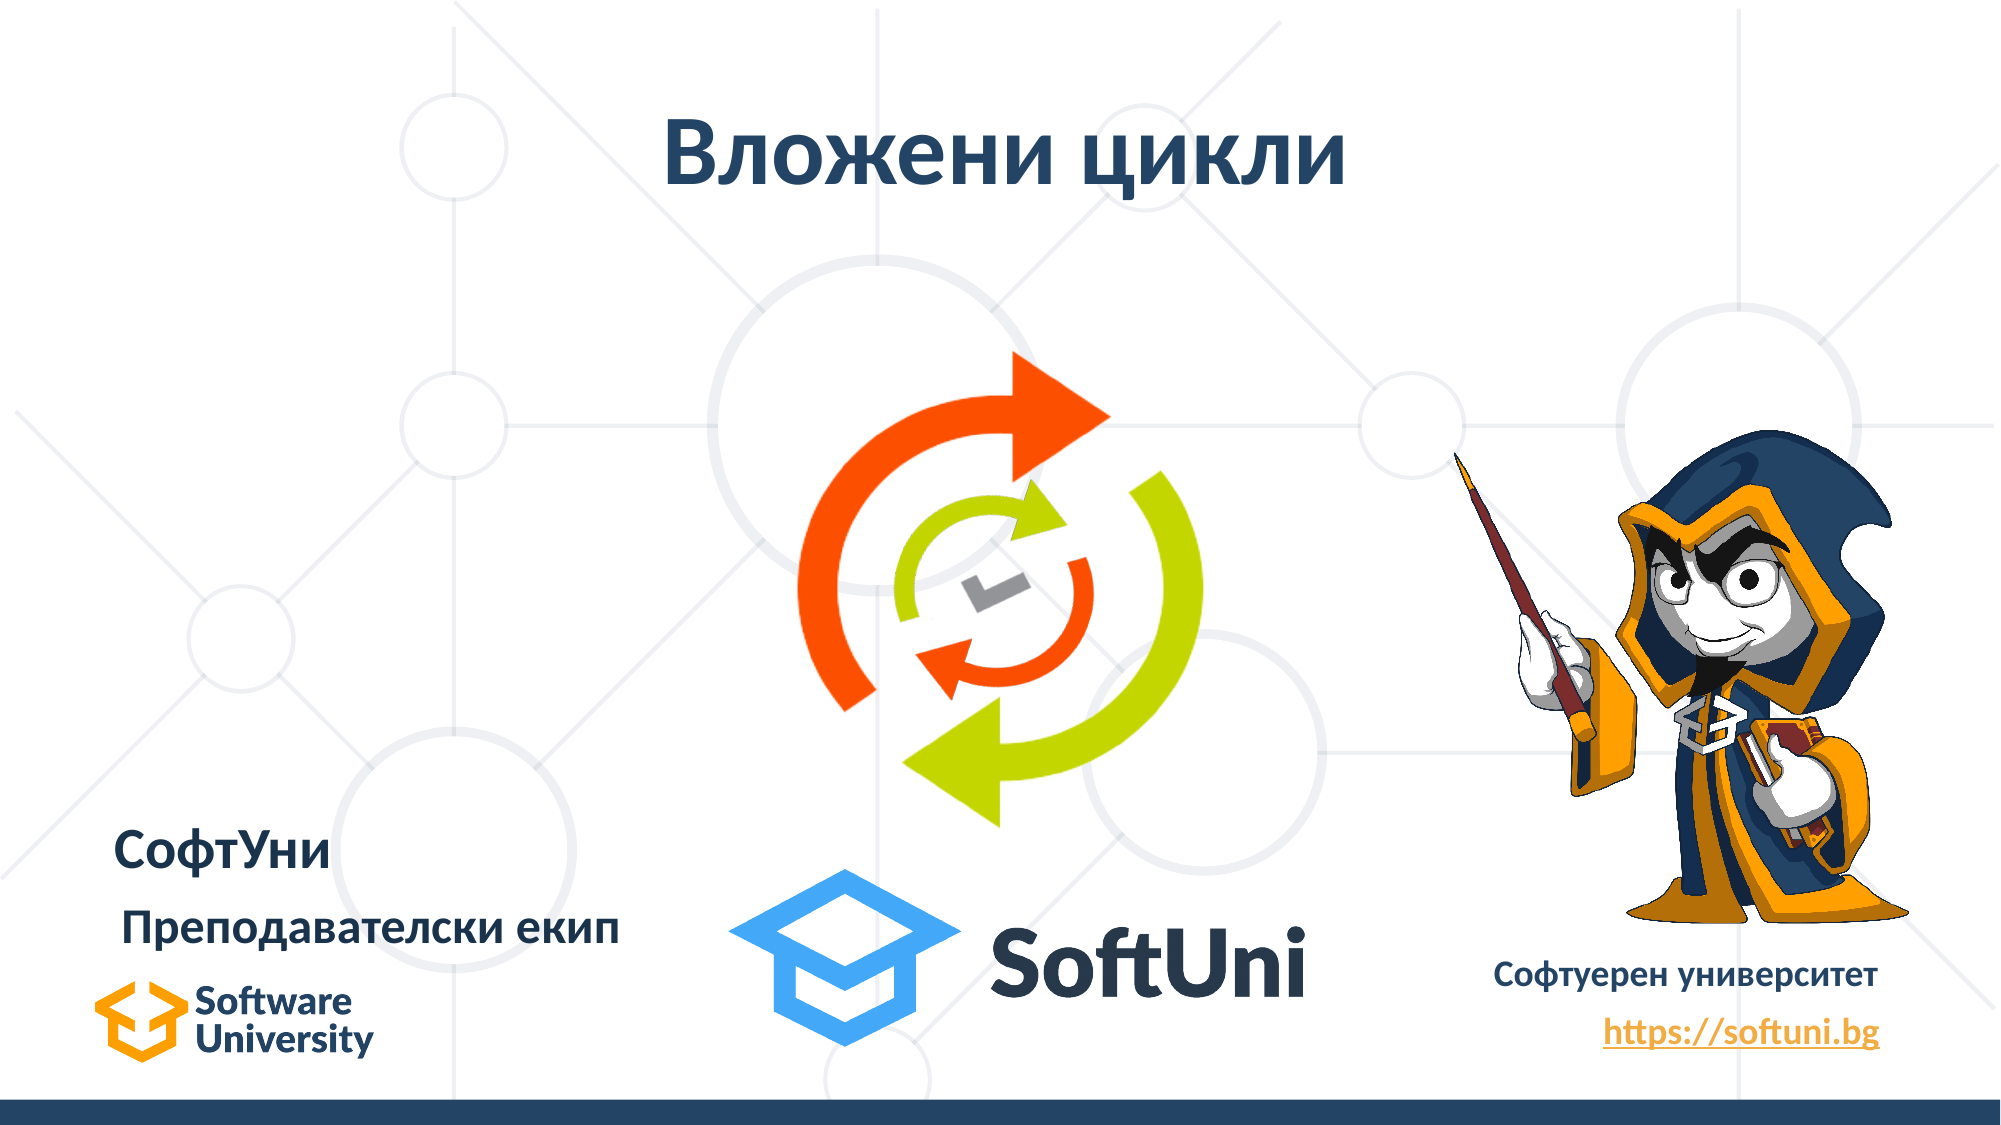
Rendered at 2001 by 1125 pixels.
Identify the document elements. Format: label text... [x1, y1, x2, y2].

picture [709, 850, 1325, 1064]
picture [83, 970, 384, 1074]
list СофтУни [108, 802, 593, 886]
picture [1451, 428, 1910, 924]
list Софтуерен университет [1400, 941, 1885, 1000]
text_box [748, 350, 1252, 830]
list https://softuni.bg [1401, 999, 1886, 1057]
list Преподавателски екип [115, 853, 675, 990]
title Вложени цикли [107, 71, 1906, 217]
